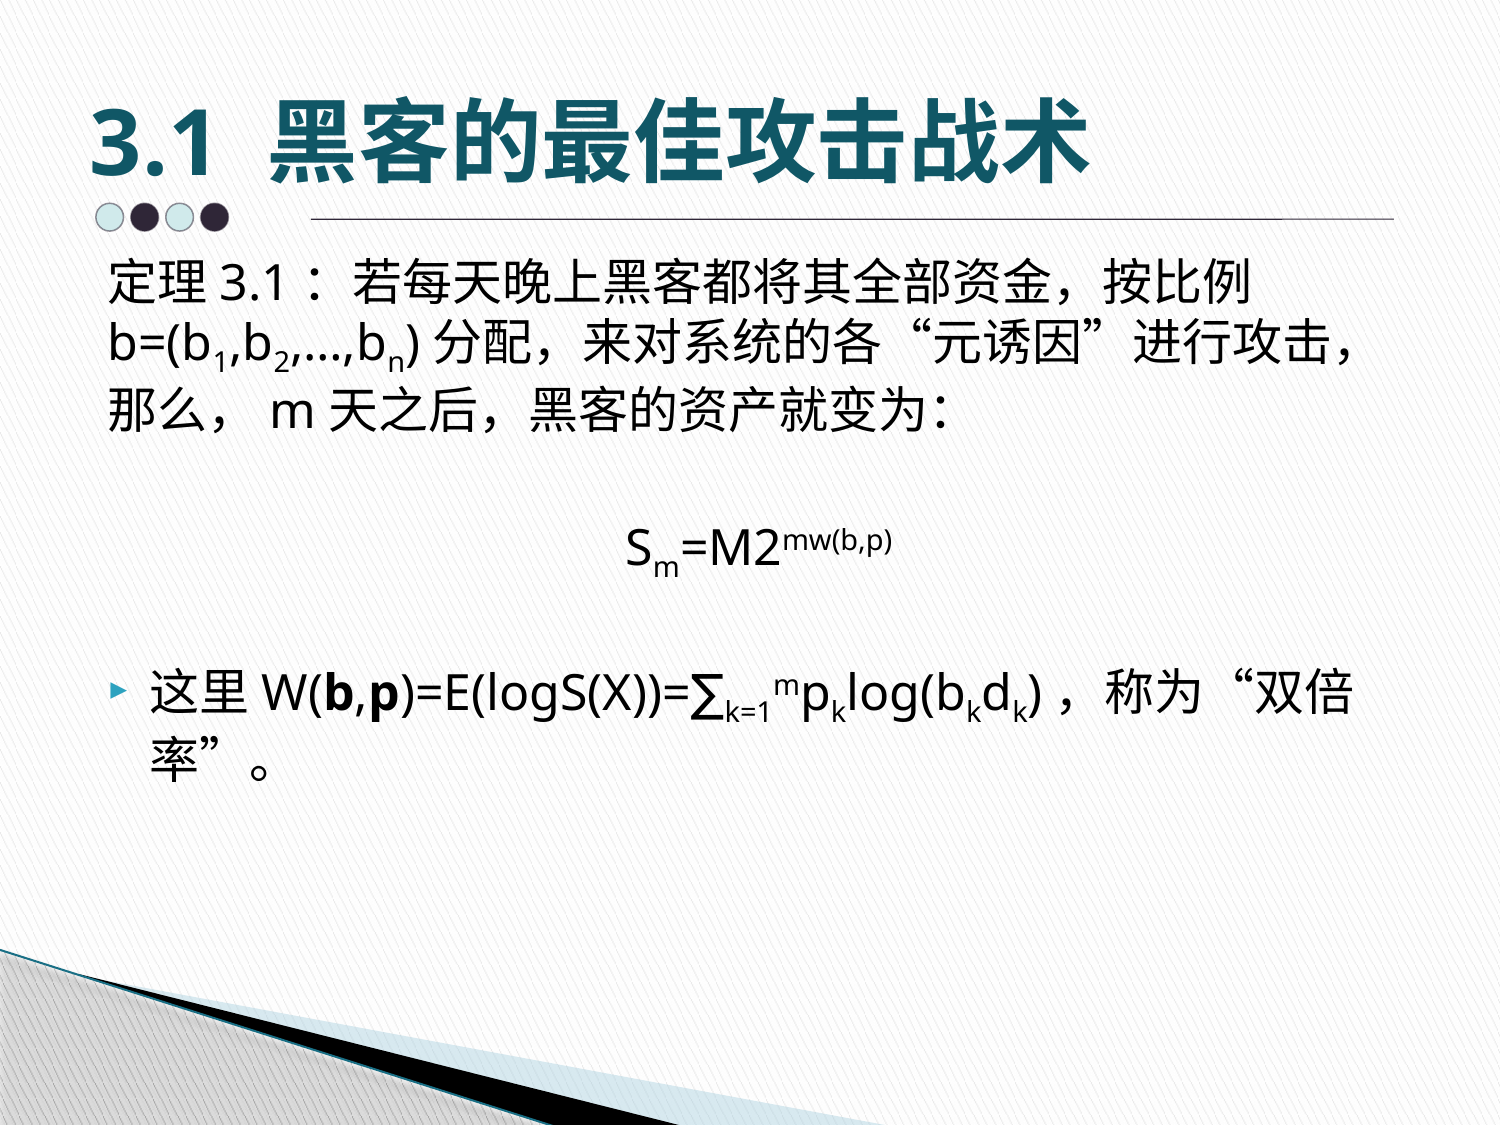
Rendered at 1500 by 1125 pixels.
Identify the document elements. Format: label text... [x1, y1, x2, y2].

title 3.1 黑客的最佳攻击战术 [75, 45, 1425, 233]
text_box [95, 203, 229, 232]
list 定理3.1：若每天晚上黑客都将其全部资金，按比例b=(b1,b2,…,bn)分配，来对系统的各“元诱因”进行攻击，那么，m天之后，黑客的资产就变为： Sm=M2mw(b,p) 这里W(b,p)=E(logS(X))=∑k=1mpklog(bkdk)，称为“双倍率”。 [75, 243, 1425, 986]
